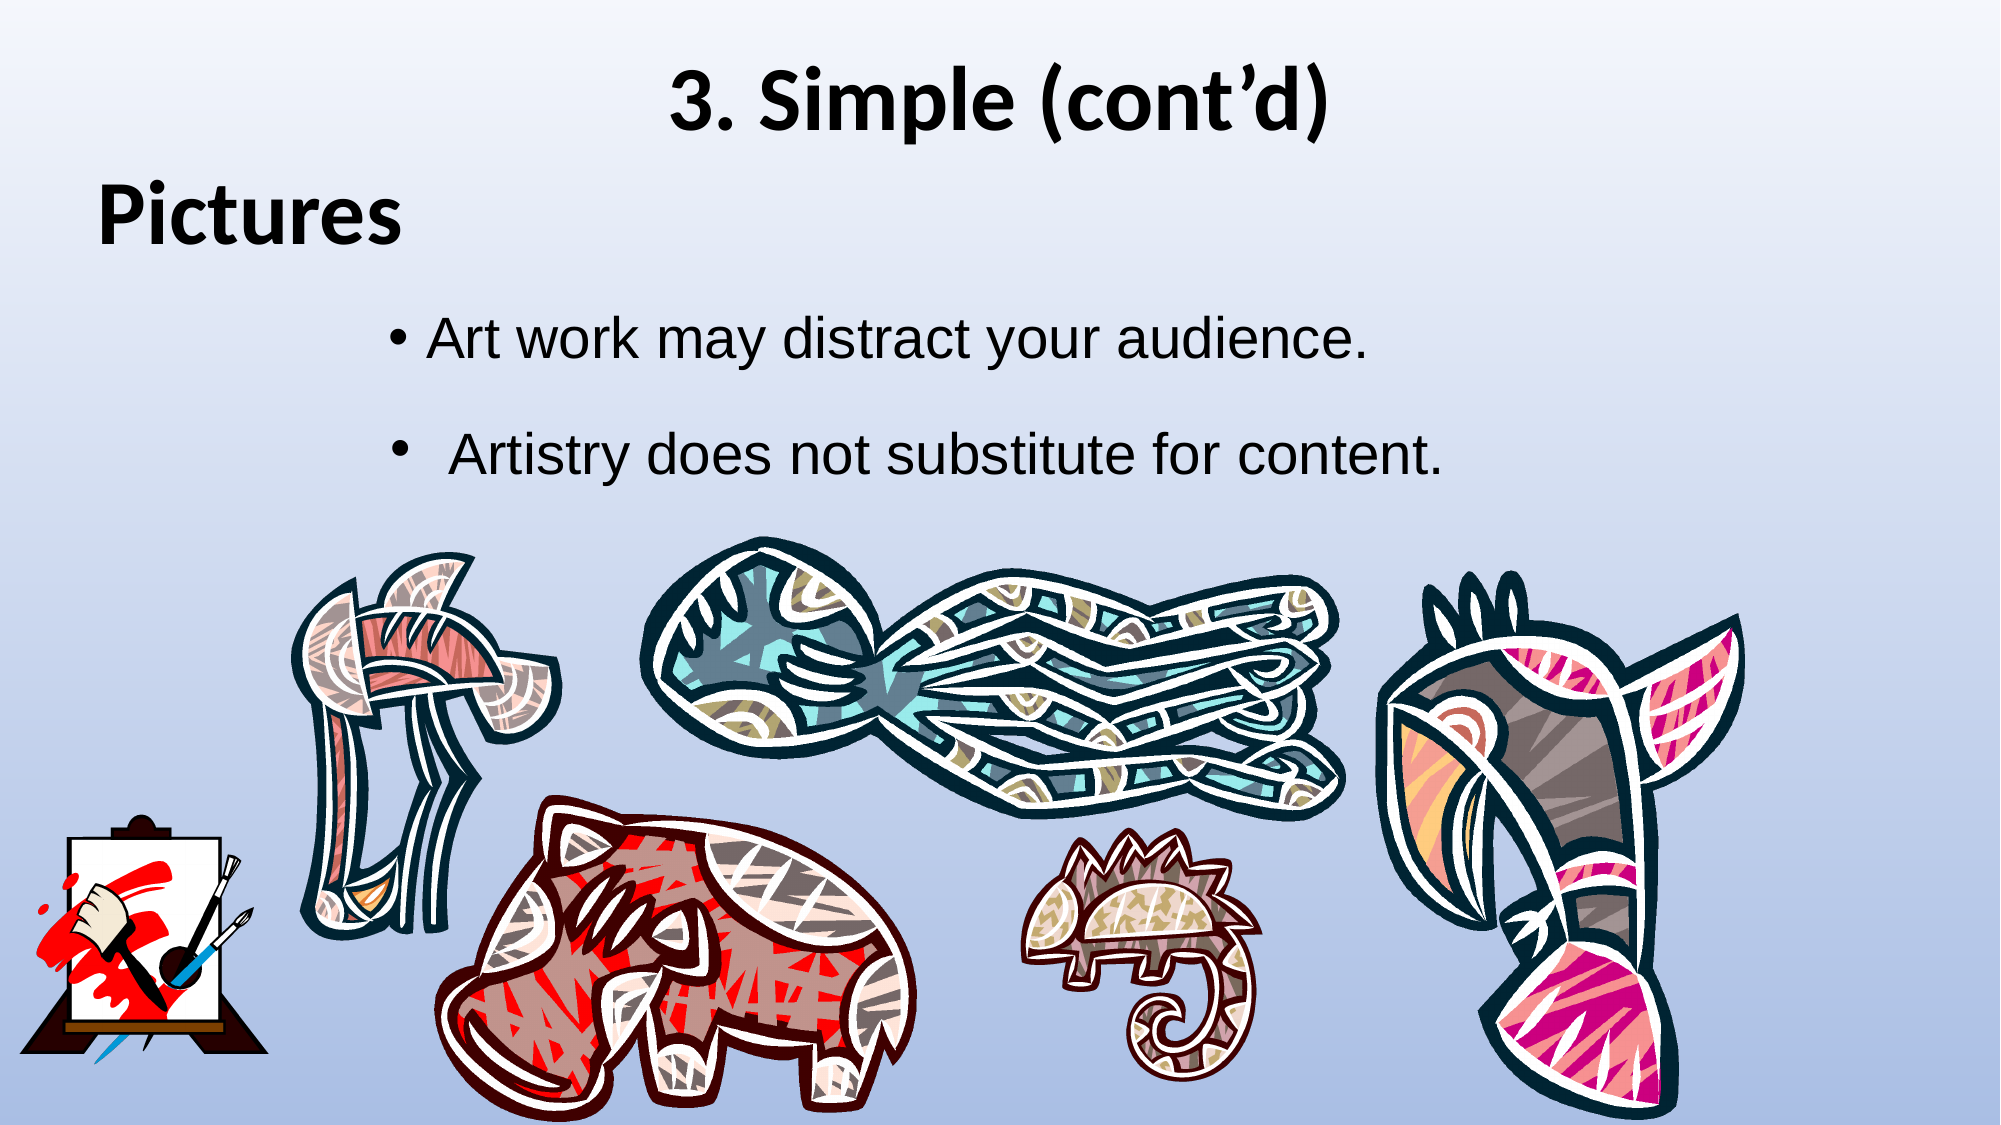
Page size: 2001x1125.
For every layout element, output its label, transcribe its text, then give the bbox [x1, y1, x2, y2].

picture [1369, 565, 1751, 1125]
picture [18, 814, 269, 1066]
text_box Pictures [82, 105, 526, 324]
picture [287, 532, 1351, 1125]
list Art work may distract your audience. [373, 300, 1627, 408]
text_box 3. Simple (cont’d) [249, 9, 1750, 193]
text_box Artistry does not substitute for content. [373, 400, 1471, 496]
